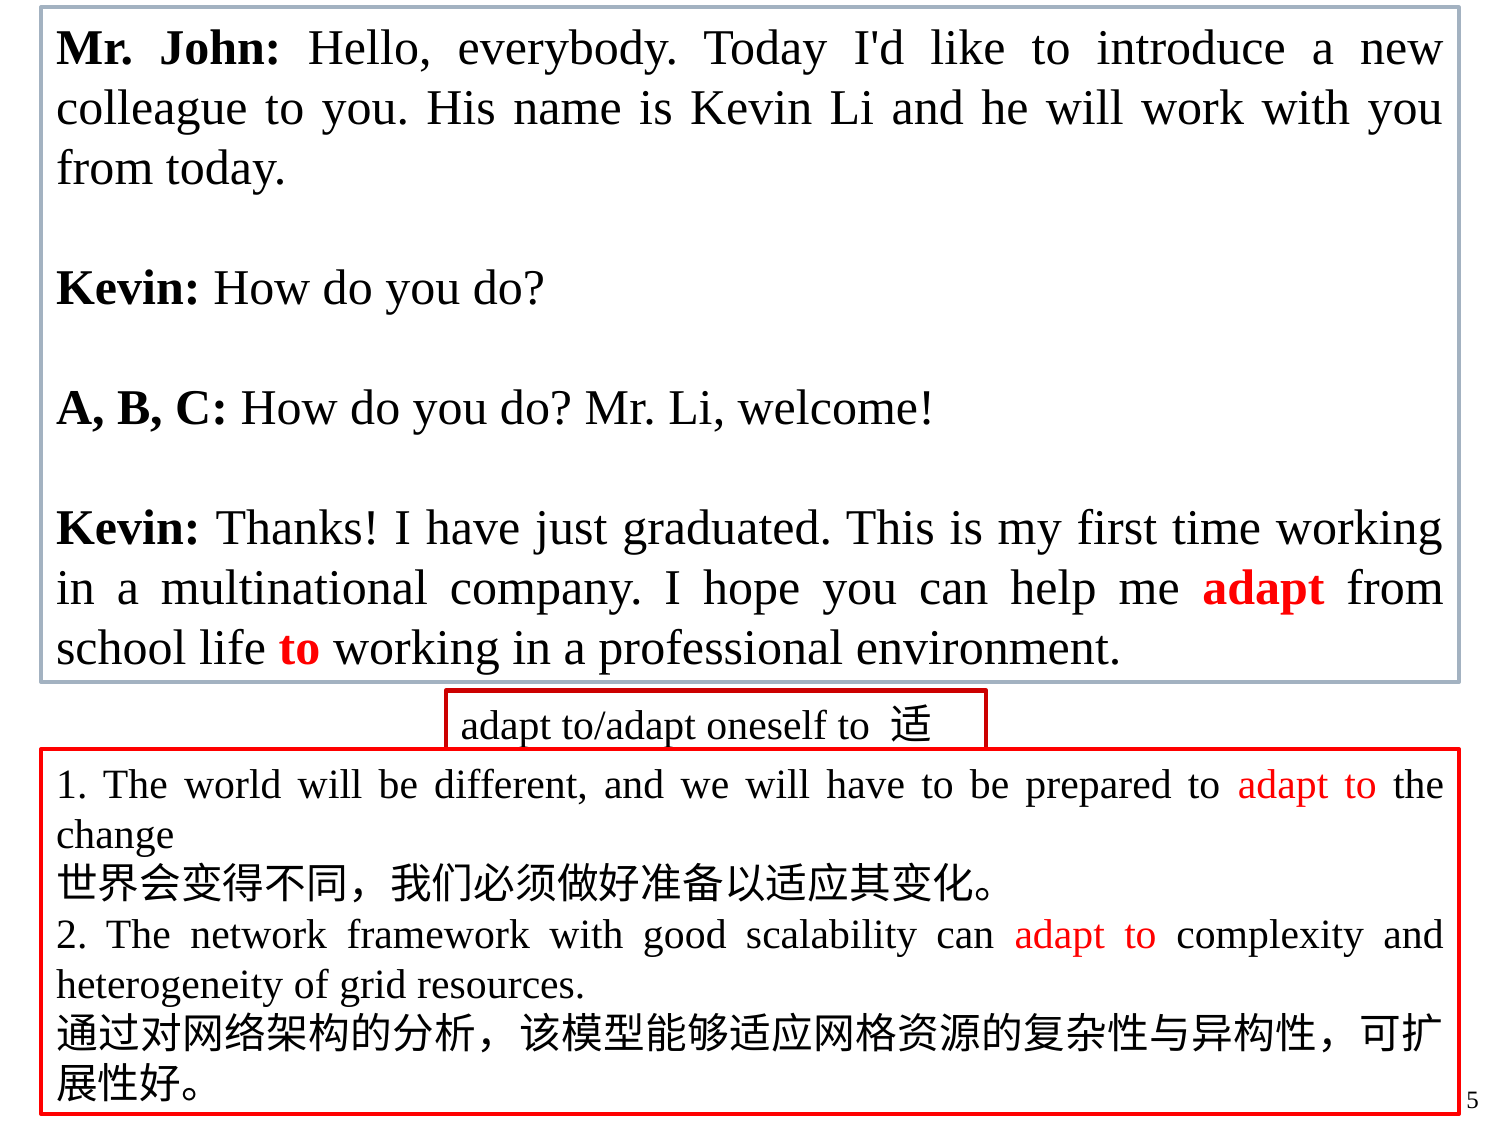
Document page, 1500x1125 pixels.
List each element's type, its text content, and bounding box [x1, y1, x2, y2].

text_box adapt to/adapt oneself to 适应 [444, 688, 988, 747]
text_box Mr. John: Hello, everybody. Today I'd like to introduce a new colleague to you. His name is Kevin Li and he will work with you from today. Kevin: How do you do? A, B, C: How do you do? Mr. Li, welcome! Kevin: Thanks! I have just graduated. This is my first time working in a multinational company. I hope you can help me adapt from school life to working in a professional environment. [39, 5, 1461, 684]
text_box 1. The world will be different, and we will have to be prepared to adapt to the change 世界会变得不同，我们必须做好准备以适应其变化。 2. The network framework with good scalability can adapt to complexity and heterogeneity of grid resources. 通过对网络架构的分析，该模型能够适应网格资源的复杂性与异构性，可扩展性好。 [39, 747, 1461, 1116]
footer 5 [1405, 1034, 1495, 1121]
